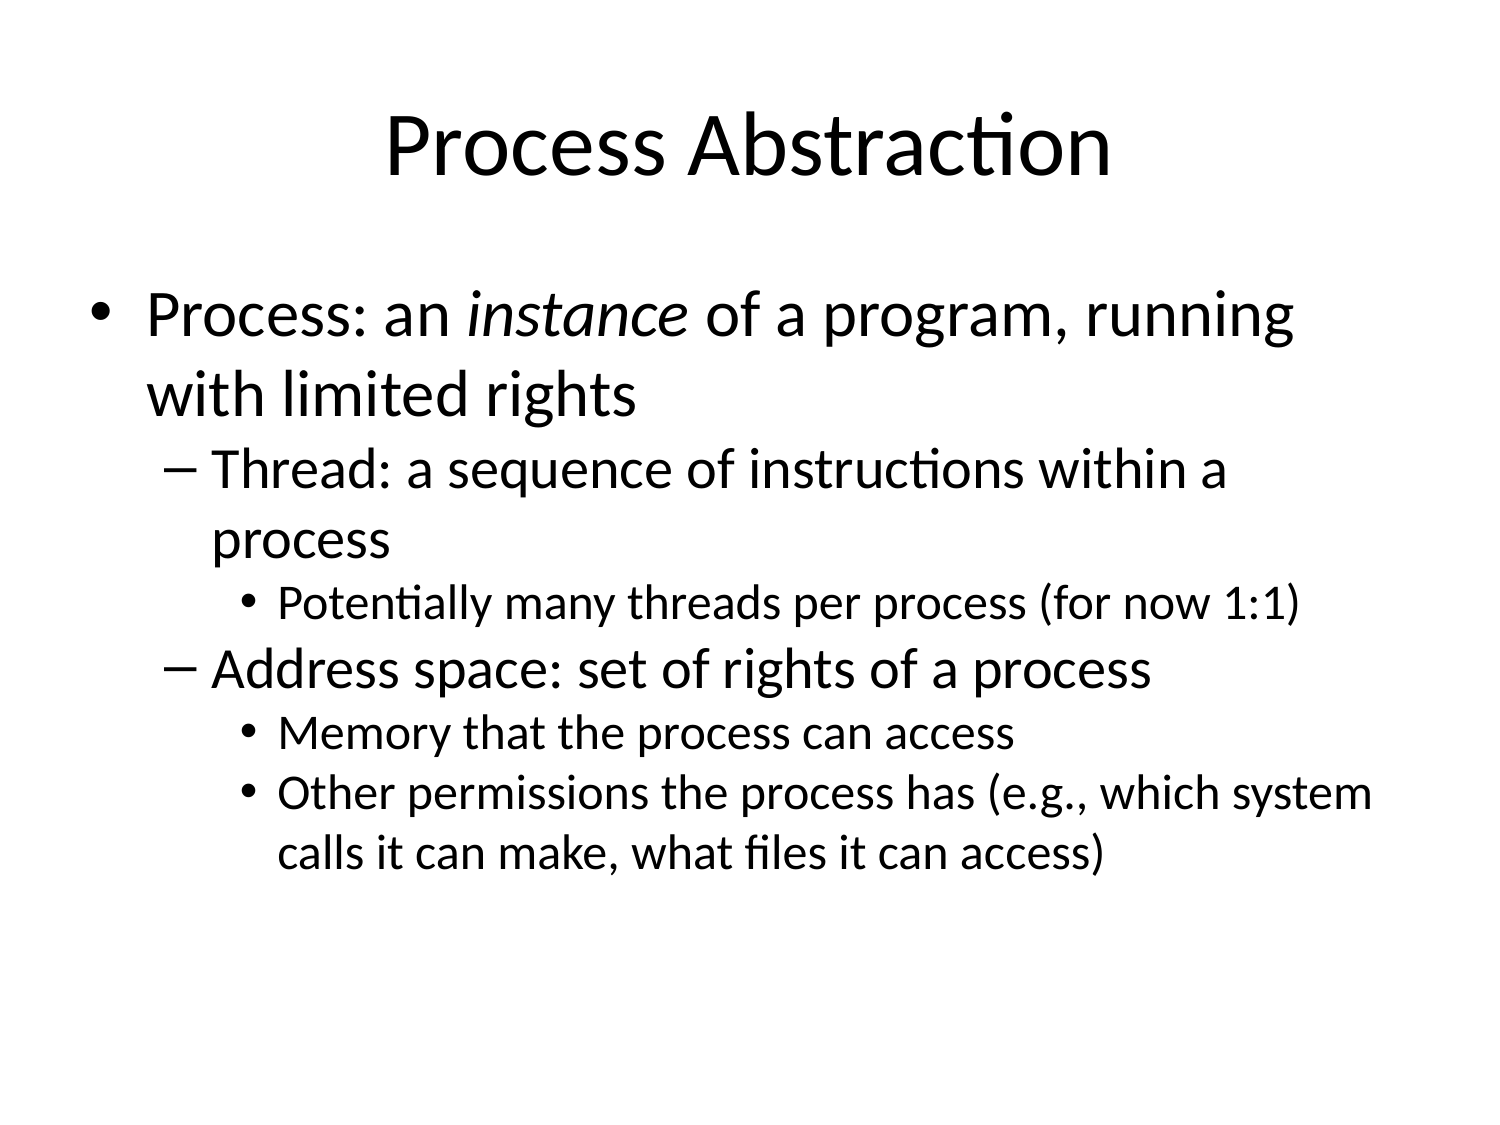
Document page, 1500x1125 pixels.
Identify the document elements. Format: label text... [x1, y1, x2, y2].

text_box Process: an instance of a program, running with limited rights Thread: a sequence of instructions within a process Potentially many threads per process (for now 1:1) Address space: set of rights of a process Memory that the process can access Other permissions the process has (e.g., which system calls it can make, what files it can access) [74, 262, 1425, 1089]
text_box Process Abstraction [74, 45, 1425, 233]
